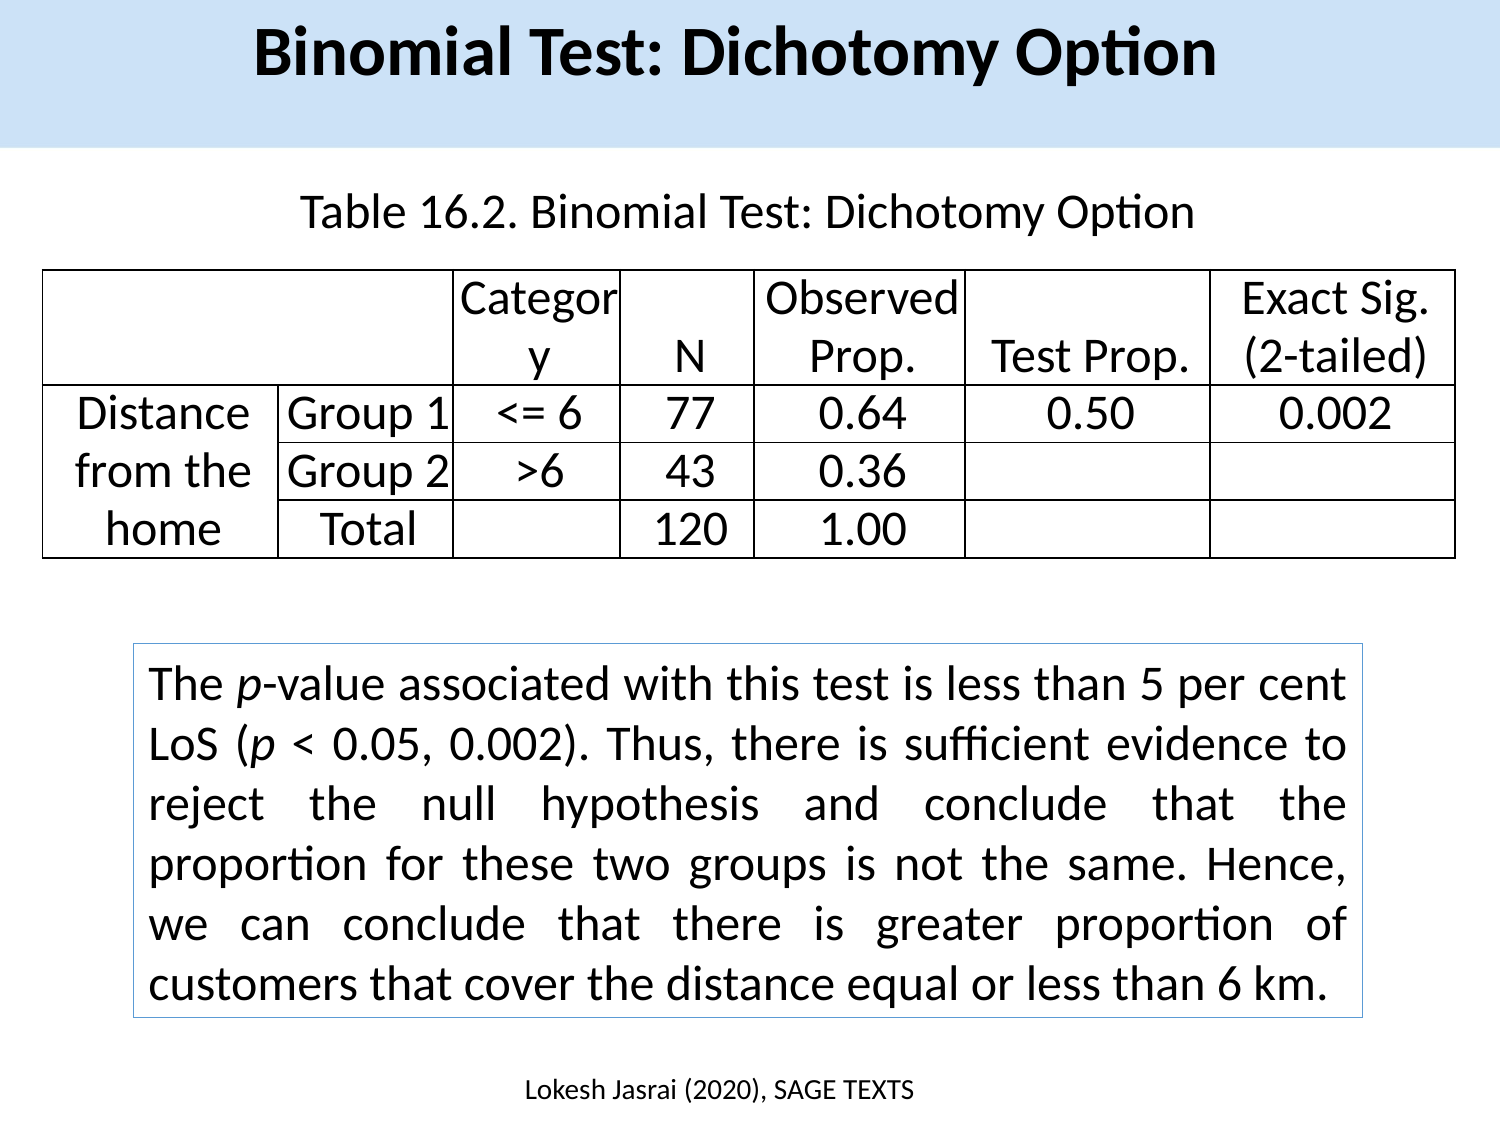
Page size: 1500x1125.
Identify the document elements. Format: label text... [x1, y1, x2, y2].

table_cell 1.00 [755, 501, 964, 557]
table_cell 0.50 [966, 386, 1209, 442]
table_cell <= 6 [454, 386, 619, 442]
table_cell [966, 501, 1209, 557]
table_cell 0.36 [755, 443, 964, 499]
table_header Exact Sig. (2-tailed) [1211, 271, 1454, 384]
table_cell 120 [621, 501, 753, 557]
table_cell 77 [621, 386, 753, 442]
table_cell 0.64 [755, 386, 964, 442]
table_cell Group 1 [279, 386, 452, 442]
table_header Category [454, 271, 619, 384]
table_cell Total [279, 501, 452, 557]
table_cell 43 [621, 443, 753, 499]
table_cell [1211, 443, 1454, 499]
table_cell Group 2 [279, 443, 452, 499]
table_cell [454, 501, 619, 557]
table_cell 0.002 [1211, 386, 1454, 442]
footer Lokesh Jasrai (2020), SAGE TEXTS [452, 1063, 988, 1124]
text_box The p-value associated with this test is less than 5 per cent LoS (p < 0.05, 0.002). Thus, there is sufficient evidence to reject the null hypothesis and conclude that the proportion for these two groups is not the same. Hence, we can conclude that there is greater proportion of customers that cover the distance equal or less than 6 km. [133, 643, 1363, 1018]
text_box Table 16.2. Binomial Test: Dichotomy Option [285, 171, 1212, 246]
table_header [43, 271, 452, 384]
table_header N [621, 271, 753, 384]
table_header Observed Prop. [755, 271, 964, 384]
table_cell Distance from the home [43, 386, 277, 557]
table_header Test Prop. [966, 271, 1209, 384]
table_cell [966, 443, 1209, 499]
text_box Binomial Test: Dichotomy Option [149, 6, 1325, 101]
table_cell >6 [454, 443, 619, 499]
picture [0, 0, 1500, 1125]
table_cell [1211, 501, 1454, 557]
